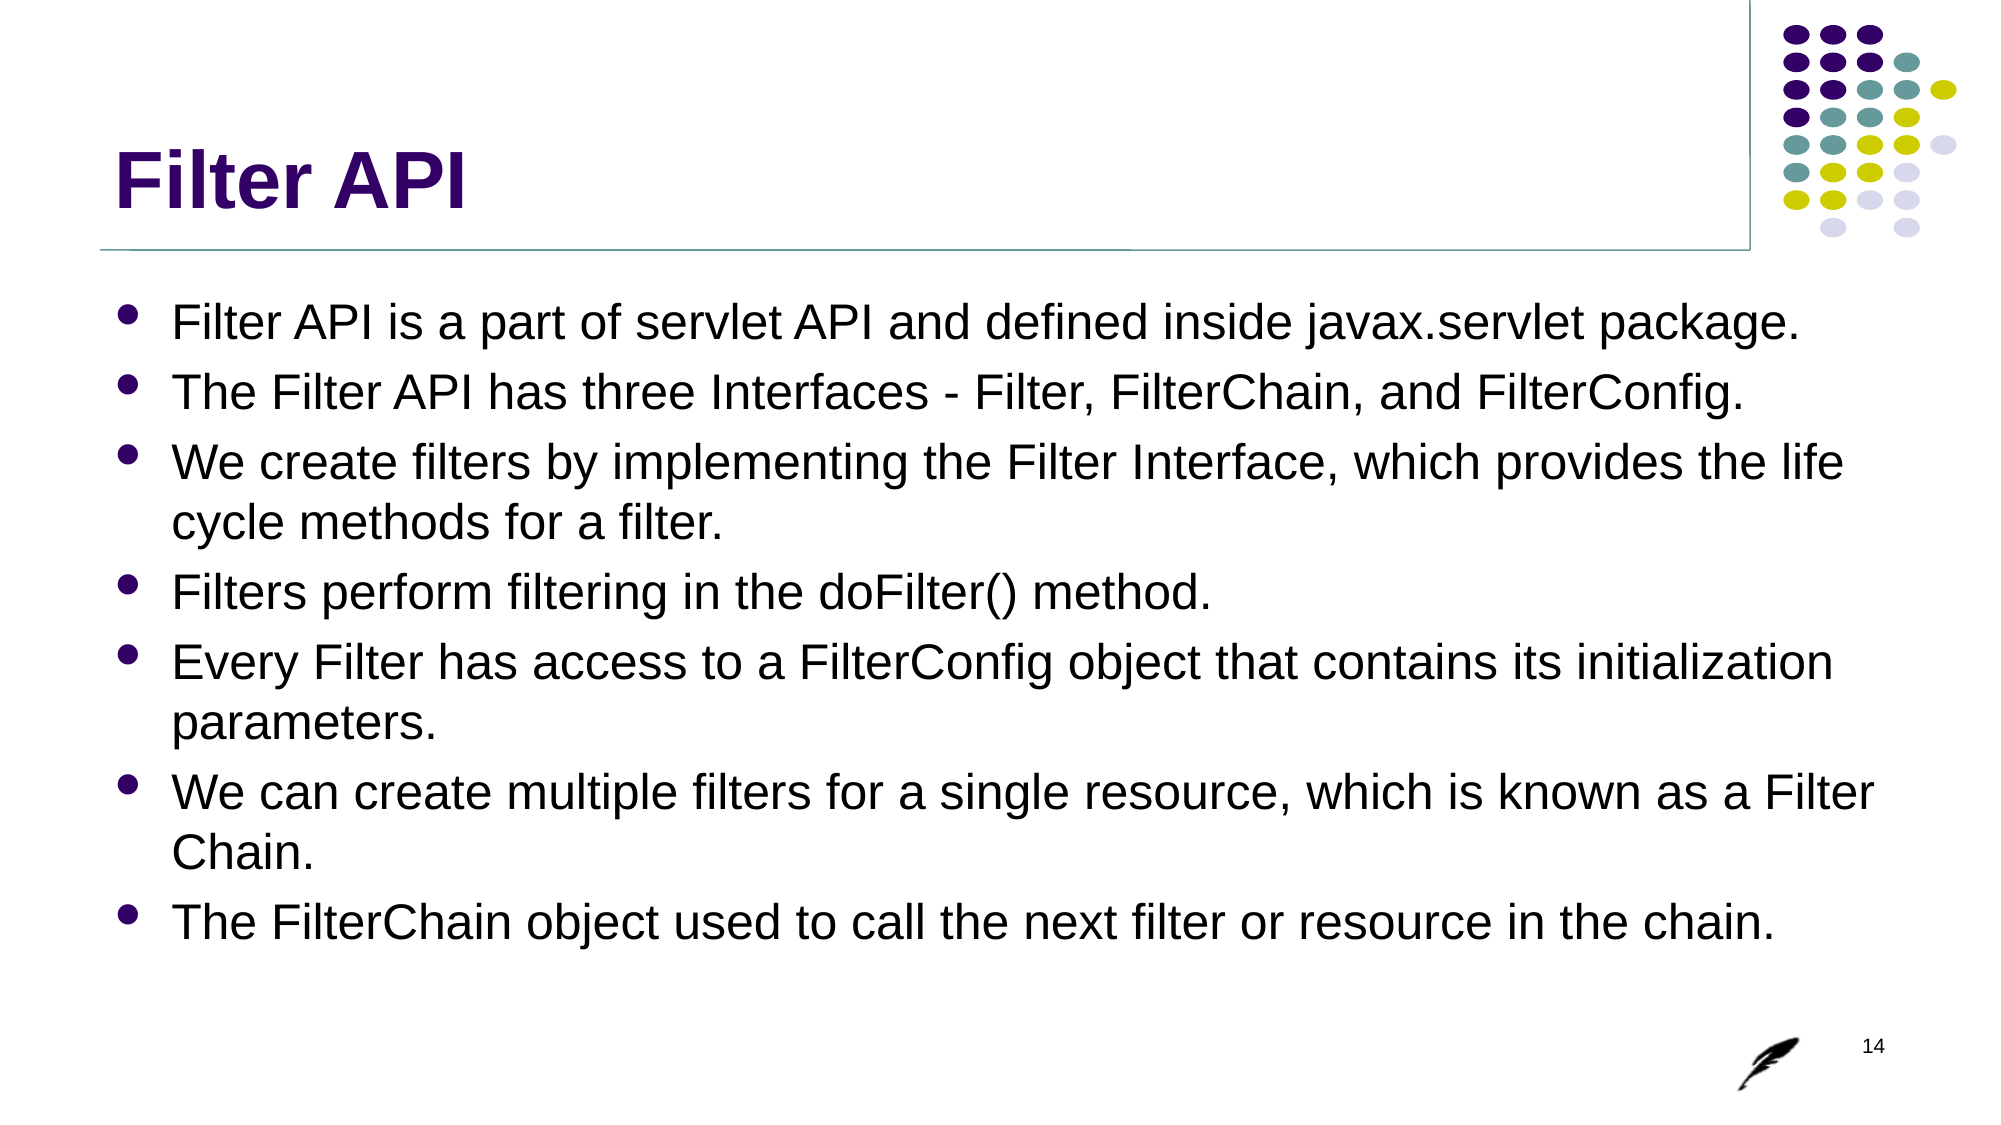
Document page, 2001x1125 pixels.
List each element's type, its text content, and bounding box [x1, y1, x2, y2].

list Filter API is a part of servlet API and defined inside javax.servlet package. The Filter API has three Interfaces - Filter, FilterChain, and FilterConfig. We create filters by implementing the Filter Interface, which provides the life cycle methods for a filter. Filters perform filtering in the doFilter() method. Every Filter has access to a FilterConfig object that contains its initialization parameters. We can create multiple filters for a single resource, which is known as a Filter Chain. The FilterChain object used to call the next filter or resource in the chain. [99, 282, 1900, 1006]
title Filter API [99, 20, 1750, 233]
slide_number 14 [1433, 1025, 1900, 1100]
